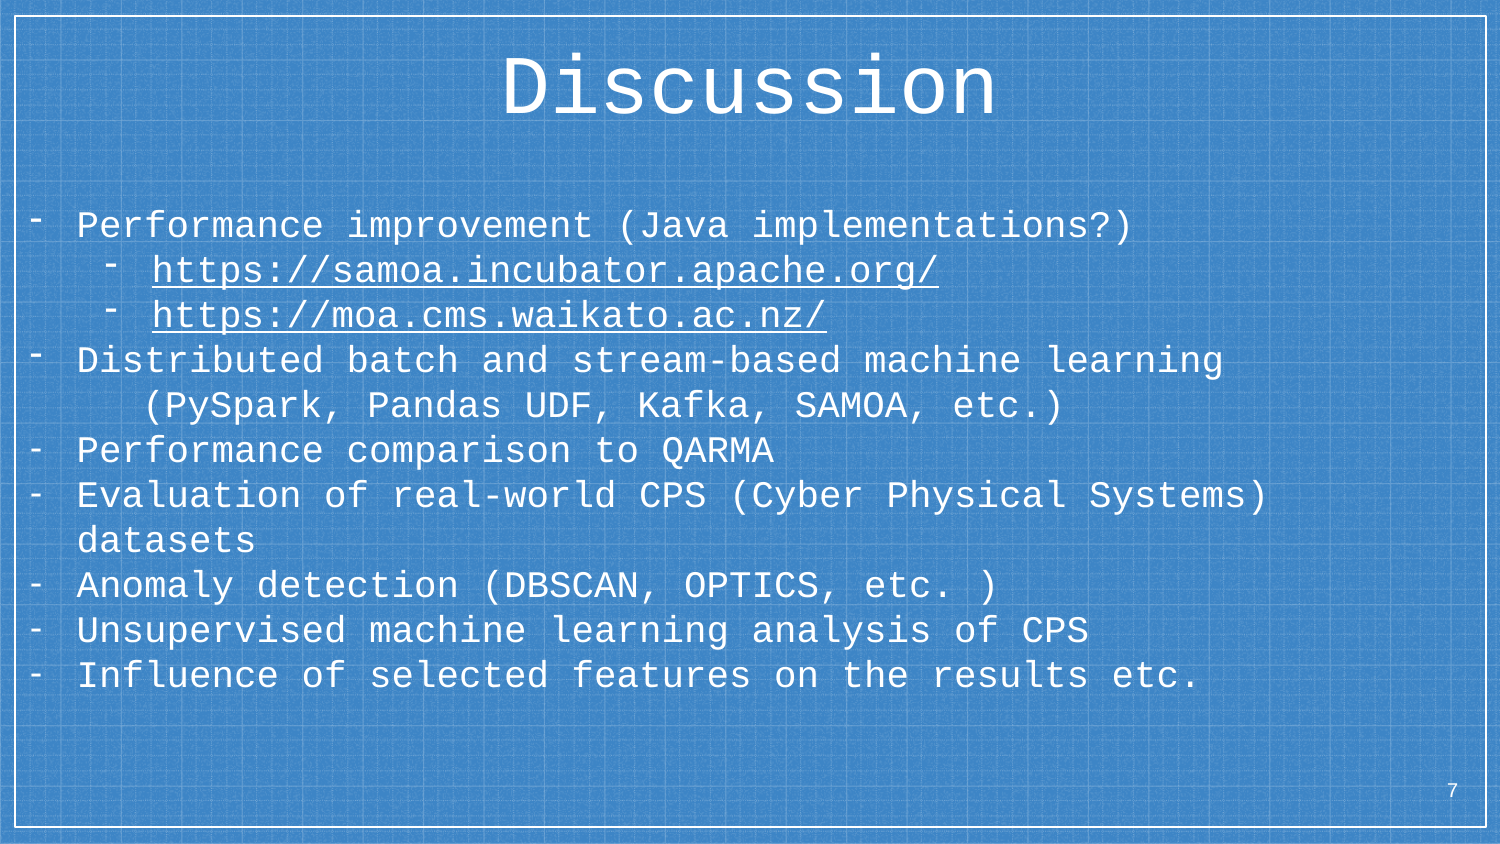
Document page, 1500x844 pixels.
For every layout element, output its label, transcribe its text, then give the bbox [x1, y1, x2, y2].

picture [0, 0, 1500, 844]
slide_number 7 [1398, 761, 1474, 810]
text_box Discussion [14, 22, 1485, 138]
text_box Performance improvement (Java implementations?) https://samoa.incubator.apache.org/ https://moa.cms.waikato.ac.nz/ Distributed batch and stream-based machine learning (PySpark, Pandas UDF, Kafka, SAMOA, etc.) Performance comparison to QARMA Evaluation of real-world CPS (Cyber Physical Systems) datasets Anomaly detection (DBSCAN, OPTICS, etc. ) Unsupervised machine learning analysis of CPS Influence of selected features on the results etc. [14, 192, 1485, 748]
